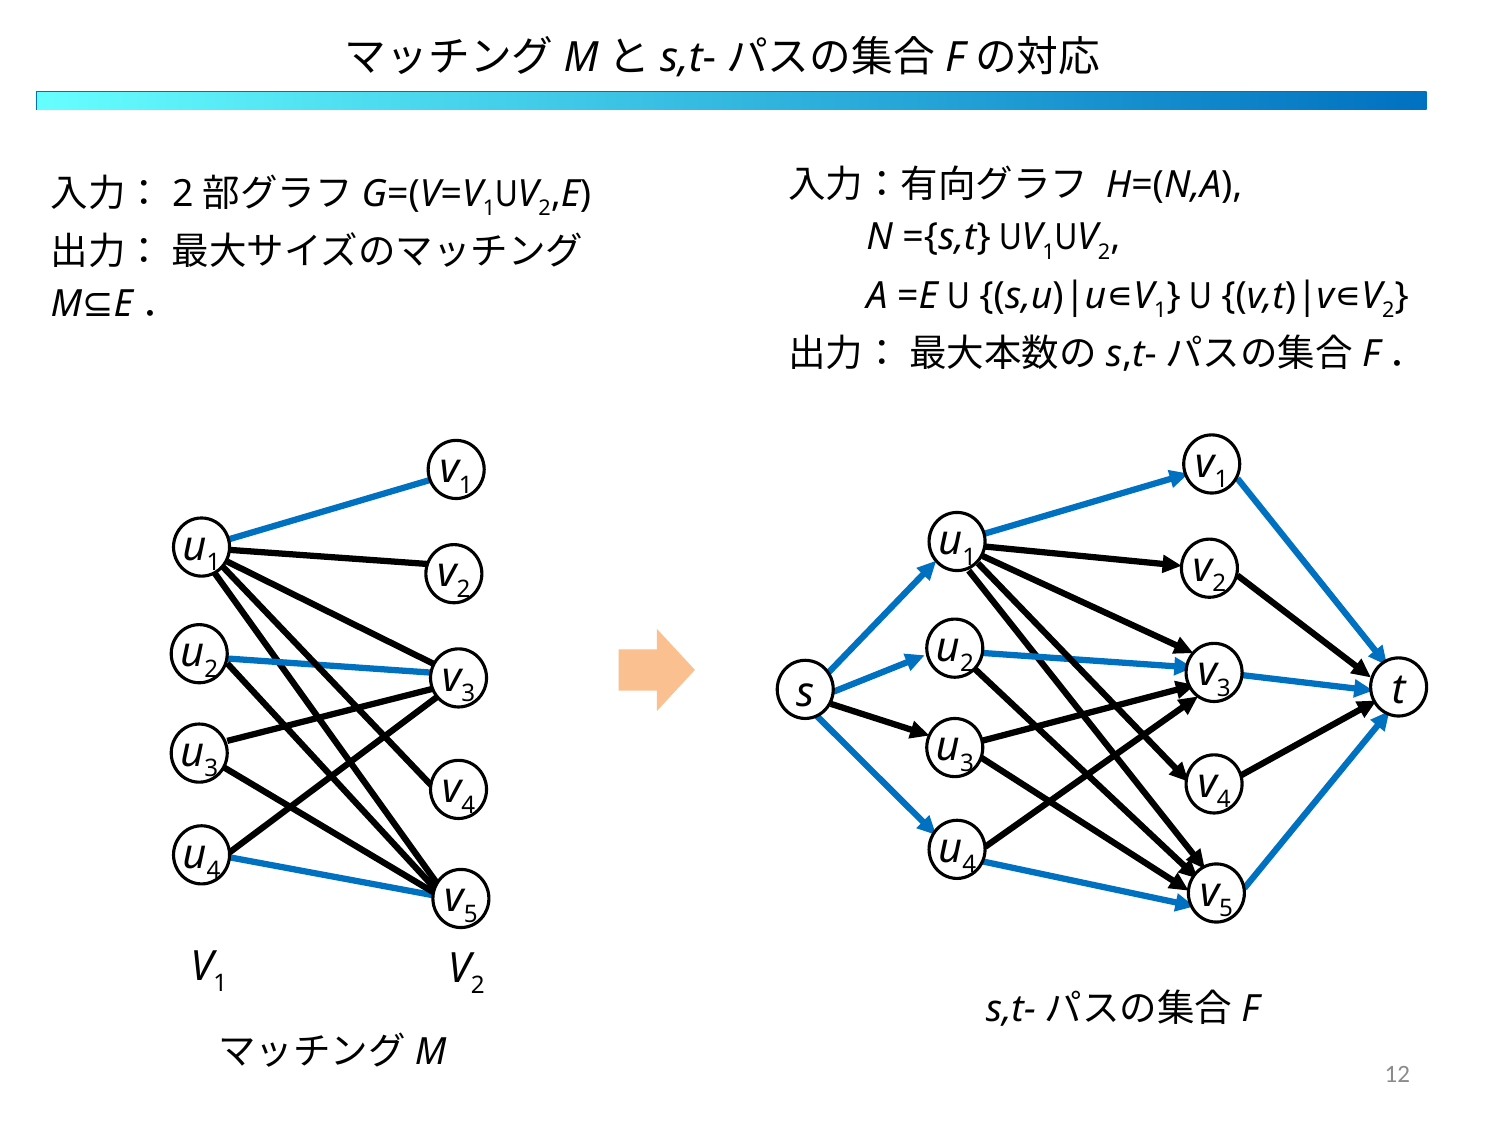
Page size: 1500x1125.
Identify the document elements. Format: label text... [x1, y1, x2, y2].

text_box [1087, 775, 1196, 877]
text_box [817, 716, 935, 834]
text_box v1 [428, 440, 485, 499]
text_box [1144, 696, 1198, 735]
text_box u1 [173, 517, 230, 577]
text_box v3 [430, 648, 487, 708]
text_box マッチングMとs,t-パスの集合Fの対応 [330, 22, 1115, 88]
text_box s [777, 660, 834, 719]
text_box 入力：有向グラフ H=(N,A), N ={s,t} UV1UV2, A =E U {(s,u)|u∊V1} U {(v,t)|v∊V2} 出力： 最大本数のs,t-パスの集合F． [773, 145, 1475, 382]
text_box [983, 861, 1191, 910]
text_box [830, 703, 929, 738]
text_box v5 [432, 869, 489, 928]
text_box u4 [929, 820, 986, 879]
text_box u2 [926, 619, 983, 678]
text_box [1237, 478, 1386, 663]
text_box u3 [926, 718, 983, 777]
text_box v4 [430, 760, 487, 819]
text_box v2 [1181, 539, 1238, 598]
text_box [1115, 756, 1205, 868]
text_box [1071, 658, 1187, 673]
text_box 入力：2部グラフG=(V=V1UV2,E) 出力： 最大サイズのマッチングM⊆E． [35, 153, 733, 331]
text_box t [1370, 657, 1427, 717]
text_box v5 [1188, 863, 1245, 923]
text_box u3 [171, 724, 228, 783]
text_box v2 [425, 544, 482, 603]
text_box [616, 626, 697, 714]
text_box v3 [1186, 643, 1243, 702]
text_box [1241, 700, 1375, 775]
text_box [834, 654, 925, 692]
text_box [1242, 675, 1370, 696]
text_box V2 [433, 933, 500, 1006]
text_box [983, 682, 1191, 741]
slide_number 12 [1074, 1042, 1425, 1103]
text_box [1244, 713, 1389, 888]
text_box s,t-パスの集合F [970, 976, 1274, 1037]
text_box [982, 555, 1193, 654]
text_box v4 [1186, 754, 1243, 814]
text_box V1 [175, 931, 243, 1003]
text_box u1 [929, 512, 986, 571]
text_box v1 [1183, 434, 1240, 494]
text_box マッチングM [203, 1019, 461, 1080]
text_box [828, 561, 936, 673]
text_box [985, 471, 1186, 534]
text_box [981, 758, 1188, 891]
text_box u2 [171, 624, 228, 683]
text_box [985, 546, 1181, 571]
text_box [1237, 575, 1371, 678]
text_box [35, 91, 1427, 110]
text_box u4 [173, 825, 230, 884]
text_box [1116, 706, 1187, 781]
